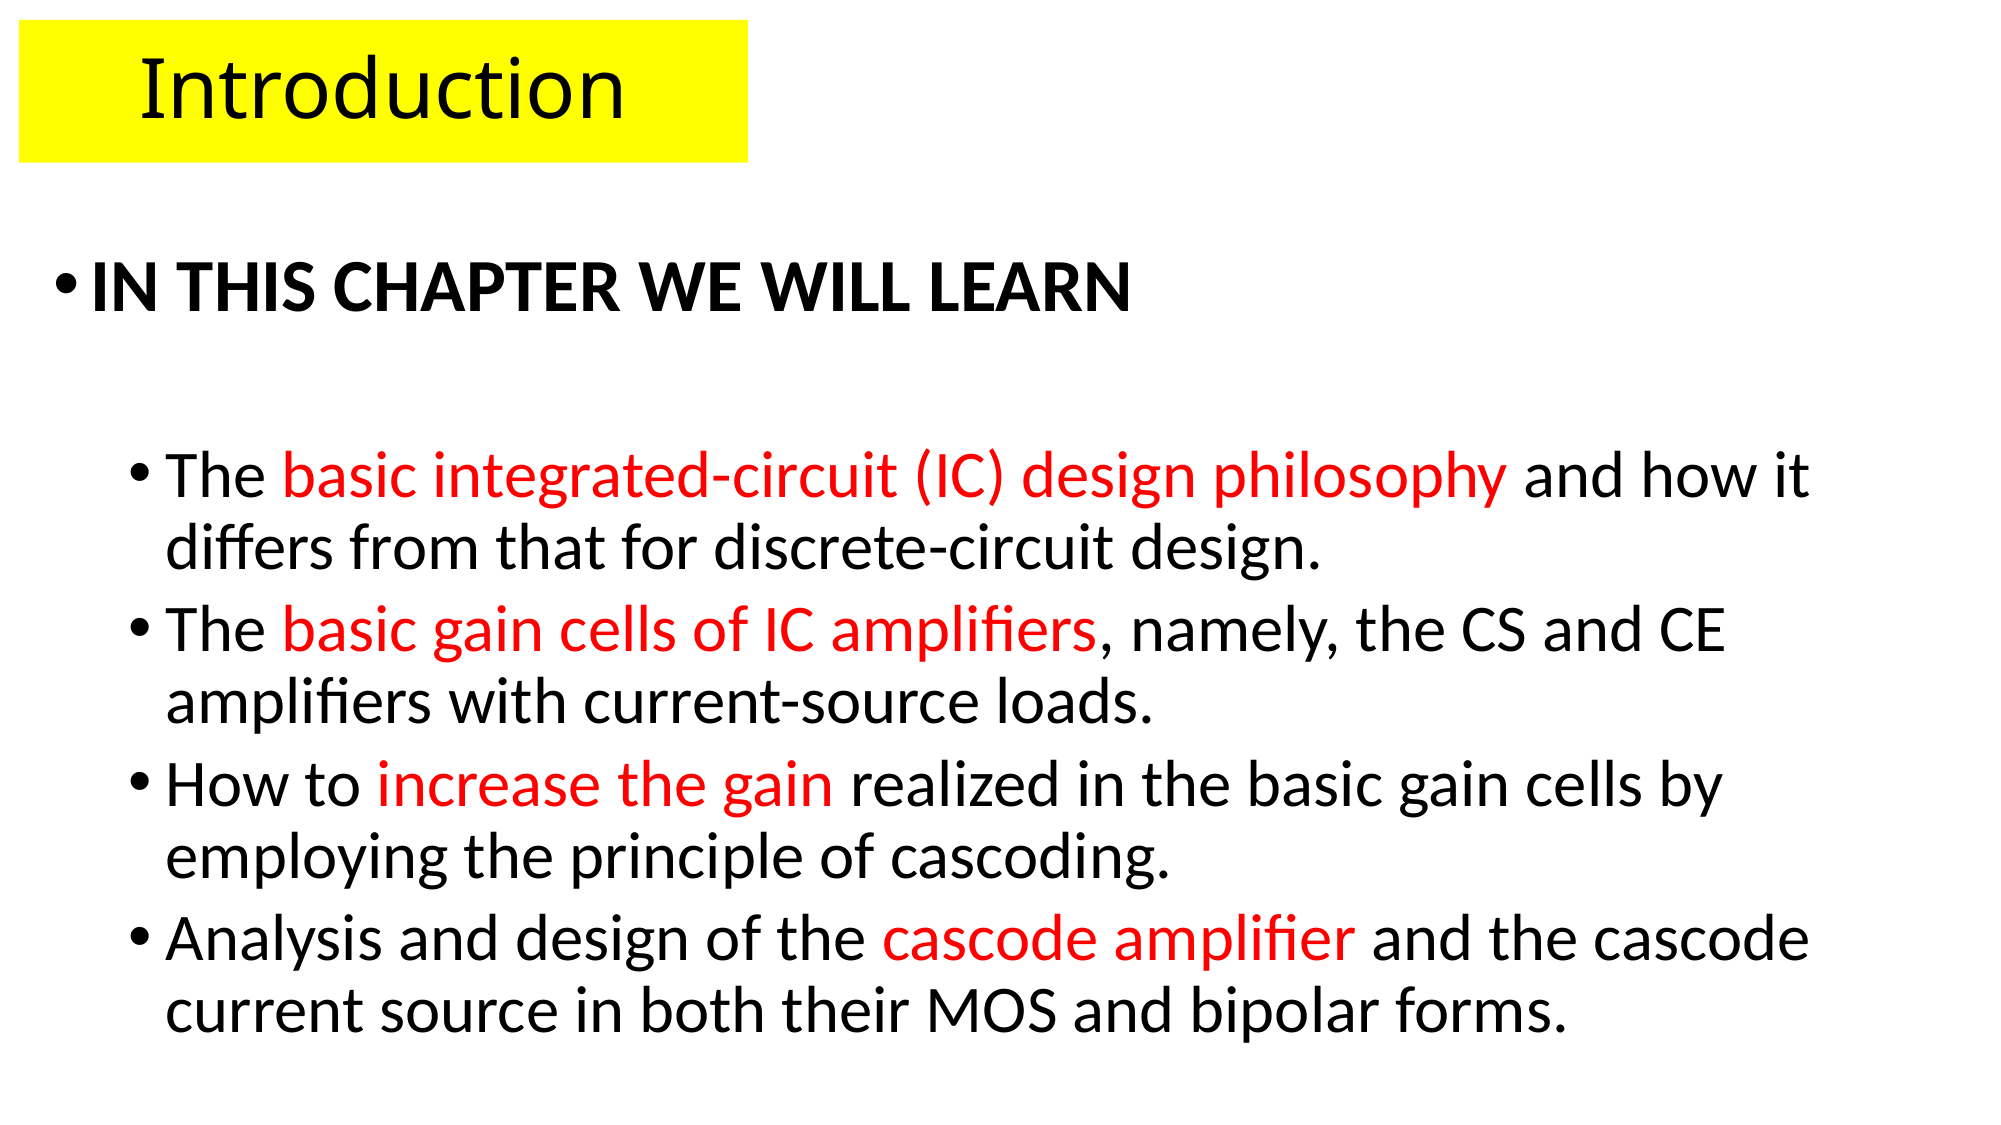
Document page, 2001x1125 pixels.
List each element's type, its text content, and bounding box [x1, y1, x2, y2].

list IN THIS CHAPTER WE WILL LEARN The basic integrated-circuit (IC) design philosophy and how it differs from that for discrete-circuit design. The basic gain cells of IC amplifiers, namely, the CS and CE amplifiers with current-source loads. How to increase the gain realized in the basic gain cells by employing the principle of cascoding. Analysis and design of the cascode amplifier and the cascode current source in both their MOS and bipolar forms. [38, 238, 1961, 1099]
title Introduction [19, 19, 748, 163]
